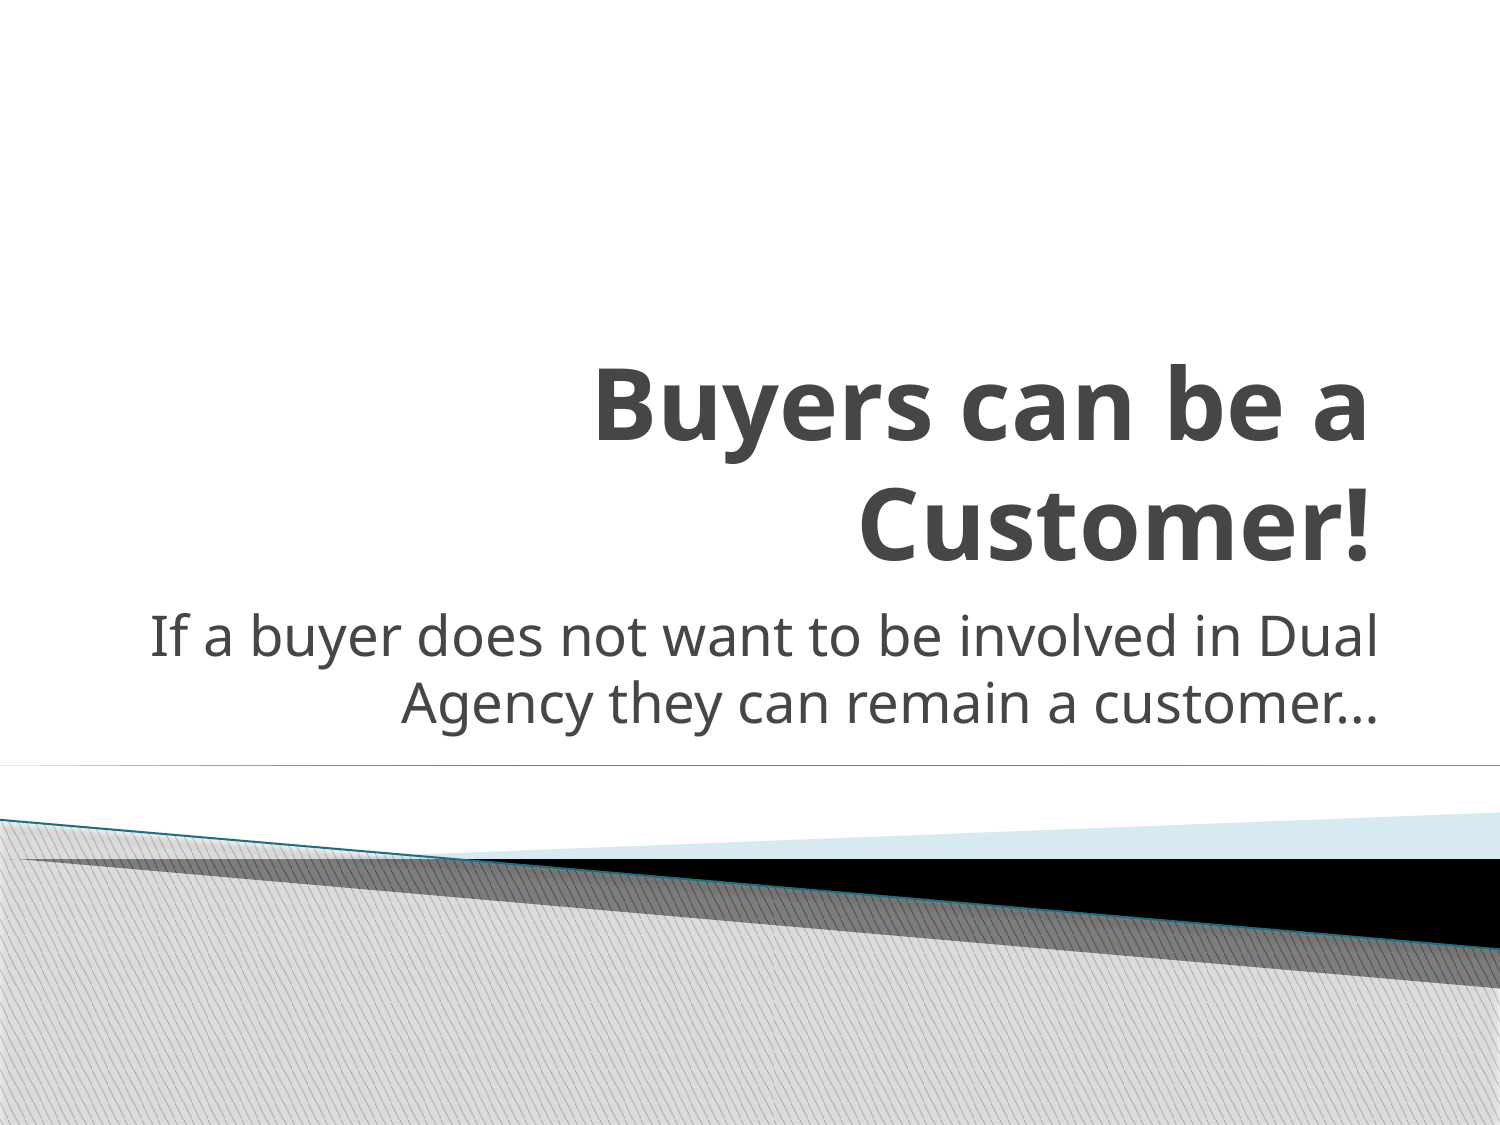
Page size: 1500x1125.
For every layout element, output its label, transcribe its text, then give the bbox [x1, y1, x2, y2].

title Buyers can be a Customer! [112, 287, 1388, 588]
picture [5, 859, 1500, 989]
subtitle If a buyer does not want to be involved in Dual Agency they can remain a customer… [112, 592, 1388, 790]
